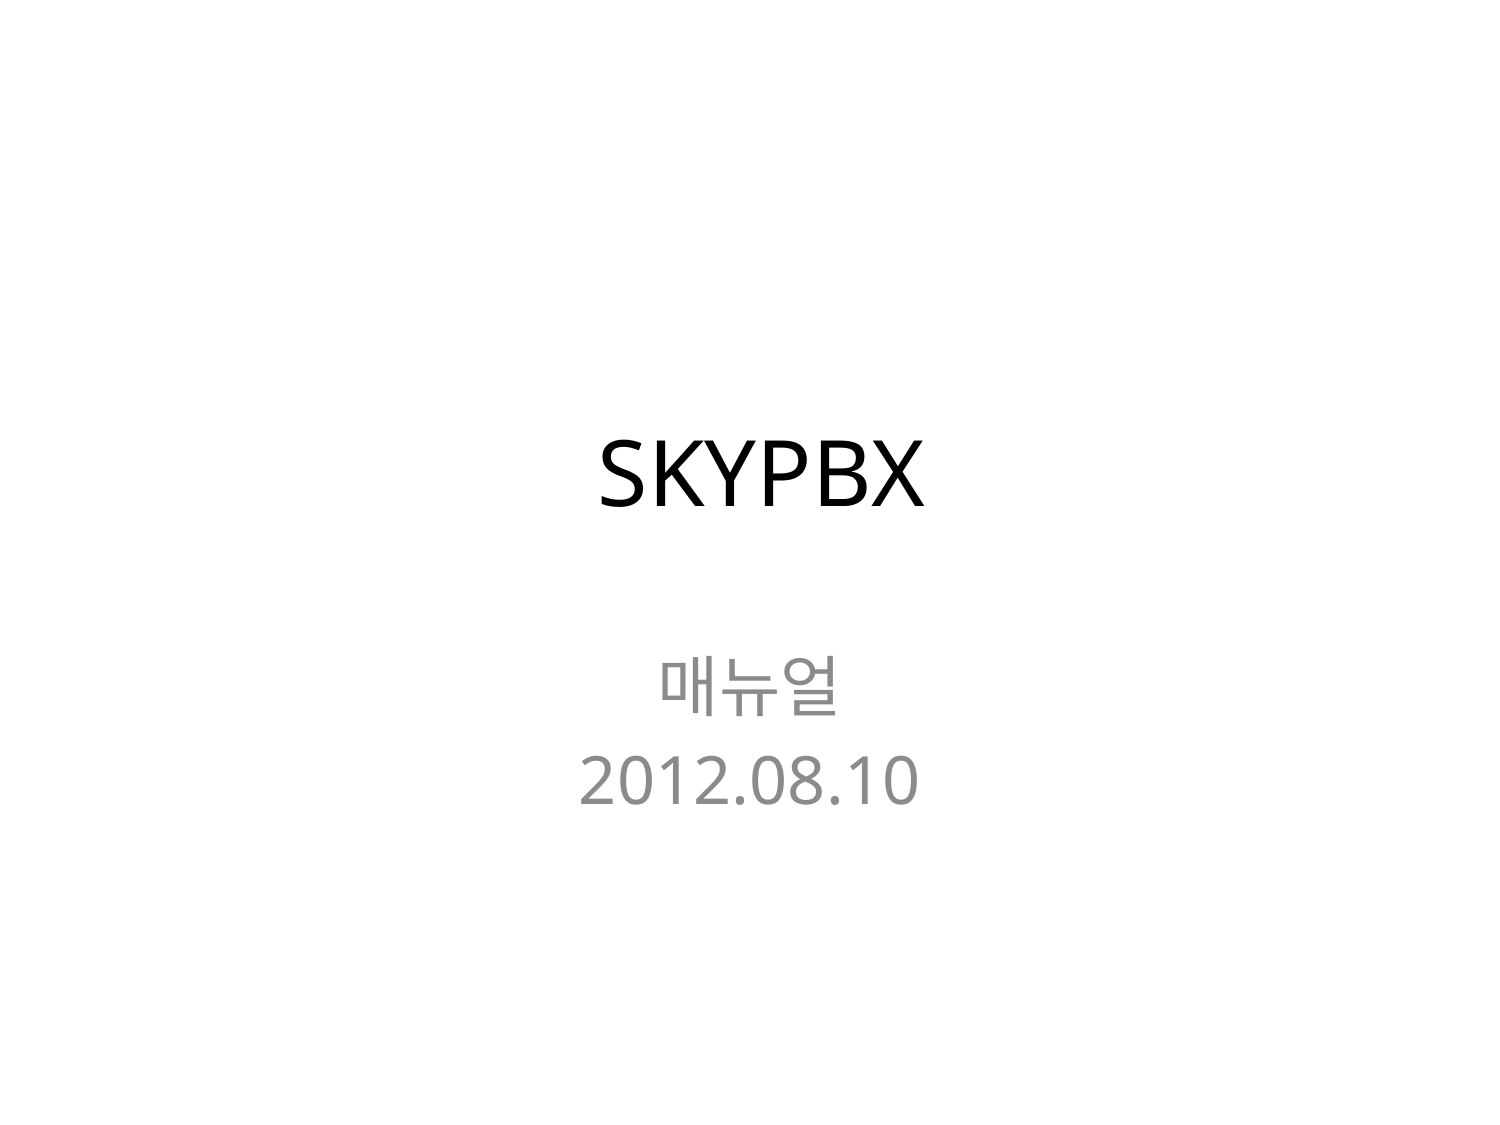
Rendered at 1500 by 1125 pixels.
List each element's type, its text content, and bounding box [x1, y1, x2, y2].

subtitle 매뉴얼 2012.08.10 [225, 637, 1275, 925]
title SKYPBX [112, 349, 1388, 591]
